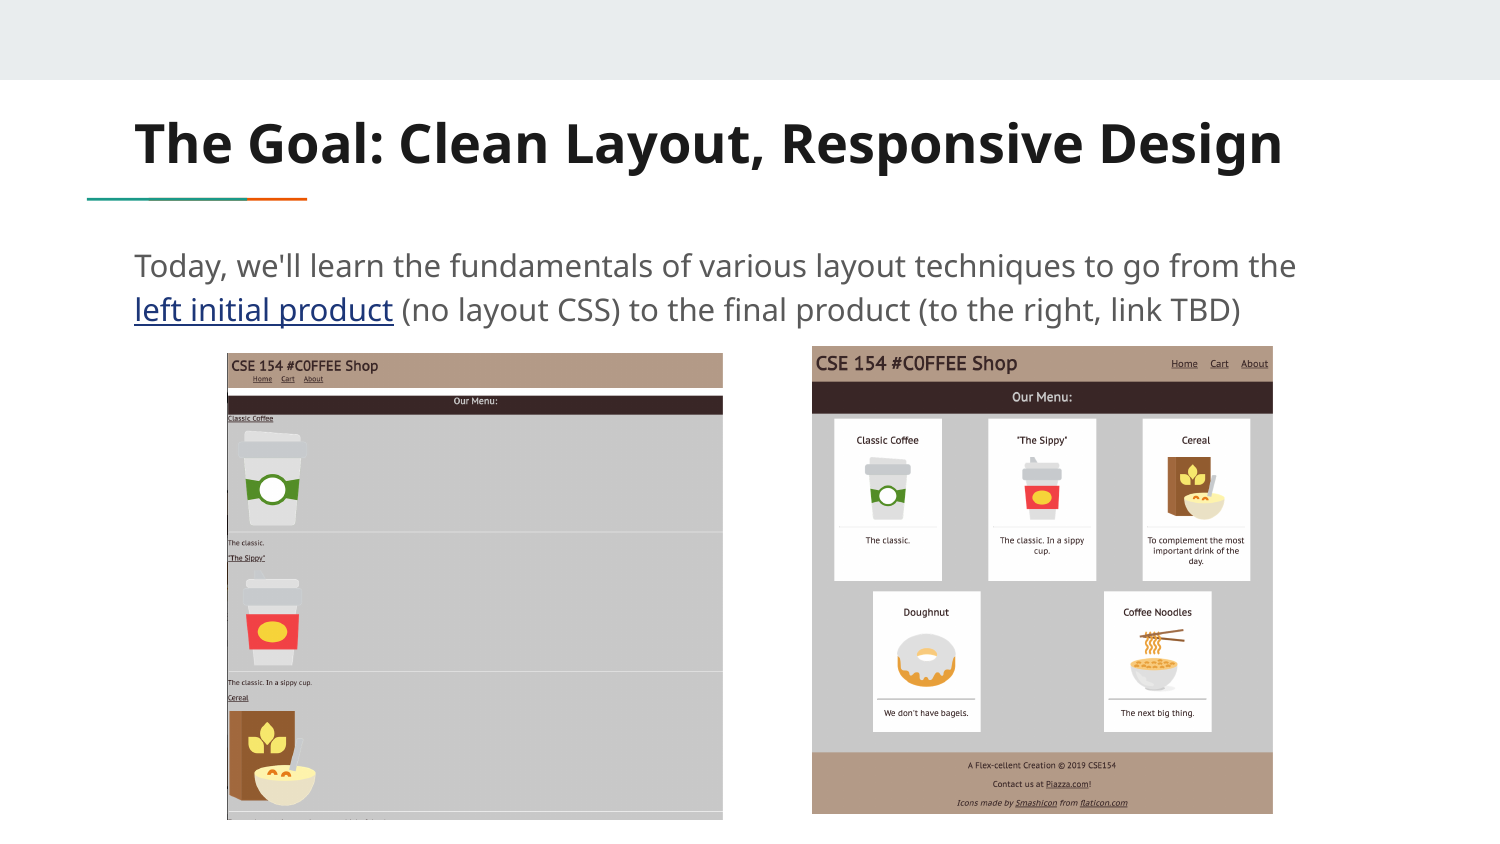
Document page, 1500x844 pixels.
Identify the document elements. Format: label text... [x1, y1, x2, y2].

picture [812, 346, 1273, 814]
list Today, we'll learn the fundamentals of various layout techniques to go from the left initial product (no layout CSS) to the final product (to the right, link TBD) [119, 225, 1381, 347]
title The Goal: Clean Layout, Responsive Design [119, 94, 1381, 183]
picture [227, 352, 723, 821]
